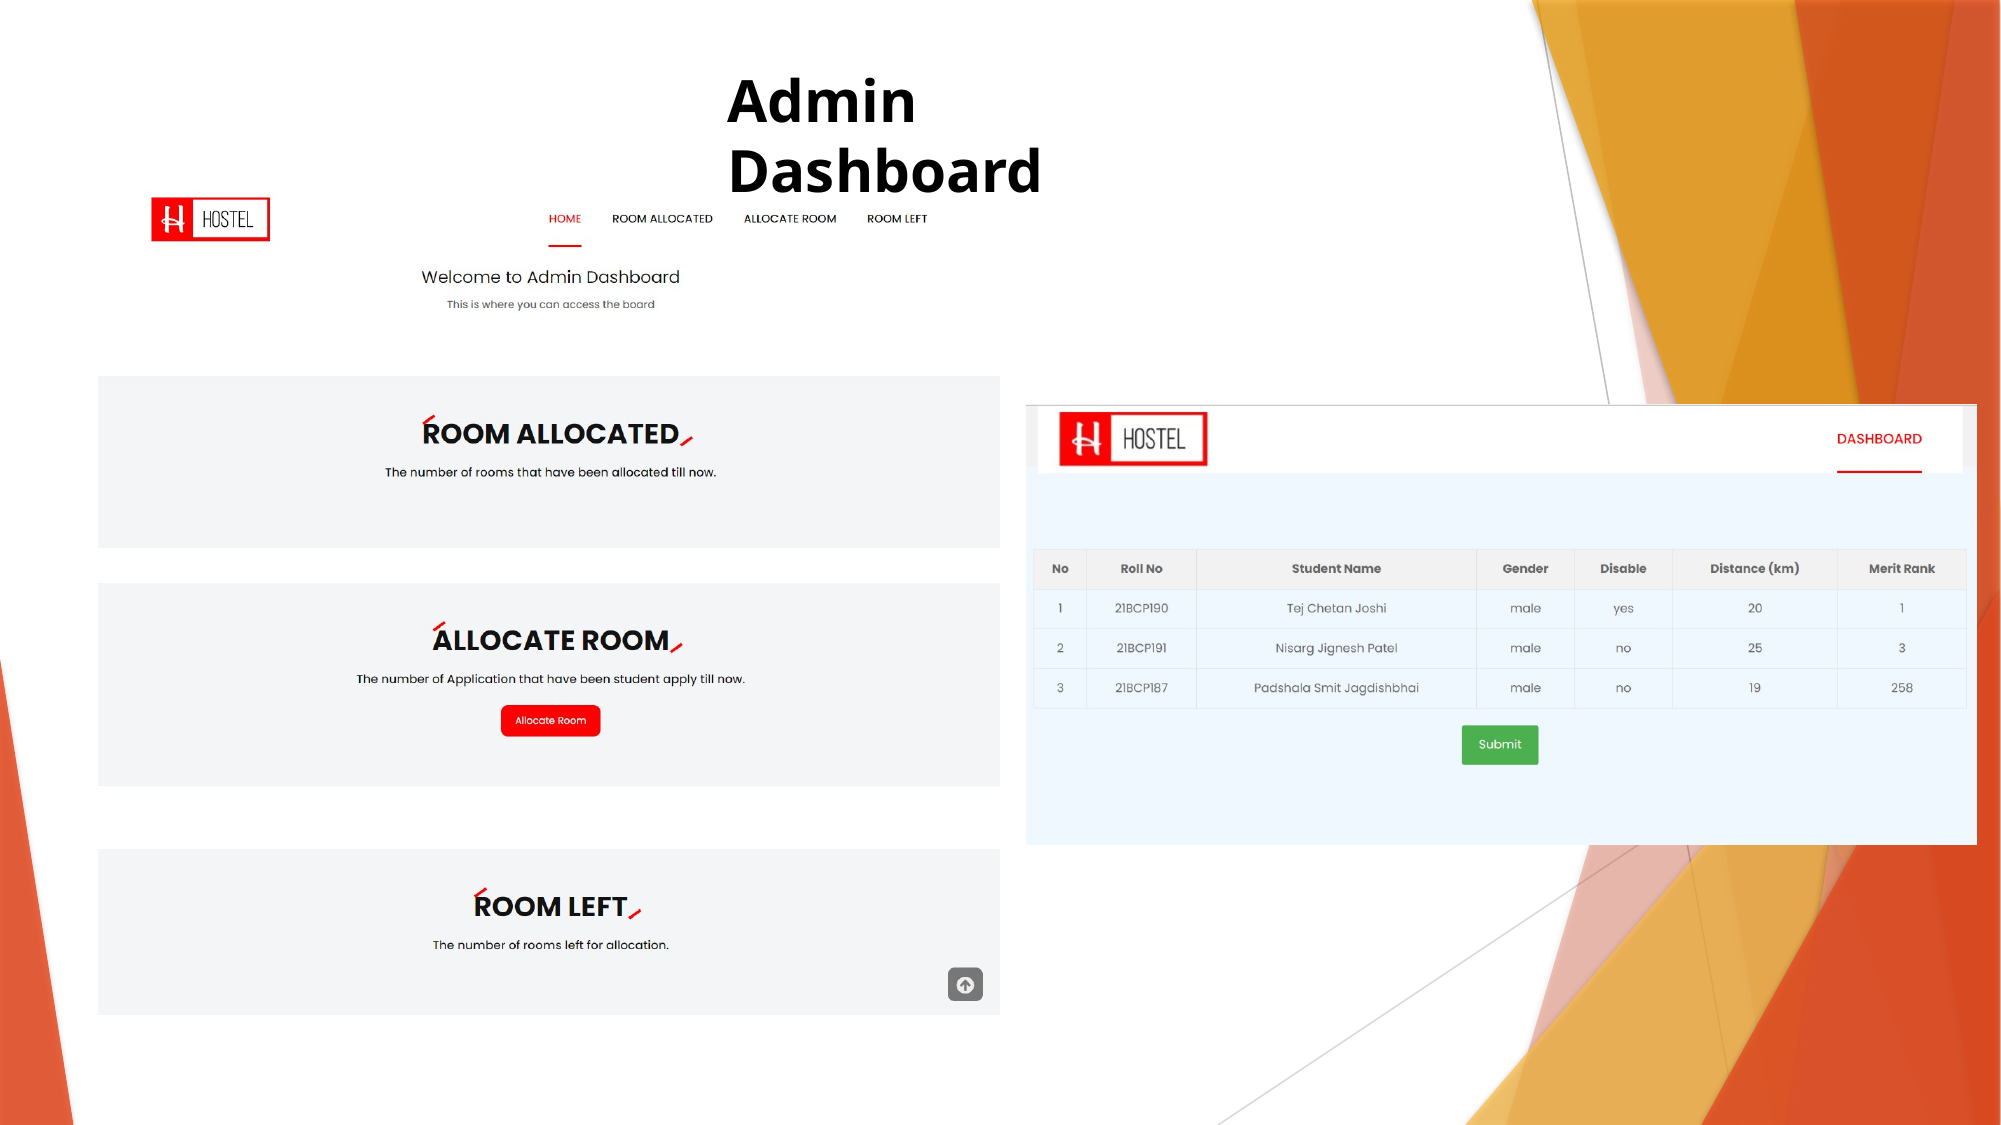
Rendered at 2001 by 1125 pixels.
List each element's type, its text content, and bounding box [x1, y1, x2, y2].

picture [1025, 403, 1977, 846]
text_box Admin Dashboard [712, 56, 1255, 212]
picture [98, 189, 1001, 1016]
